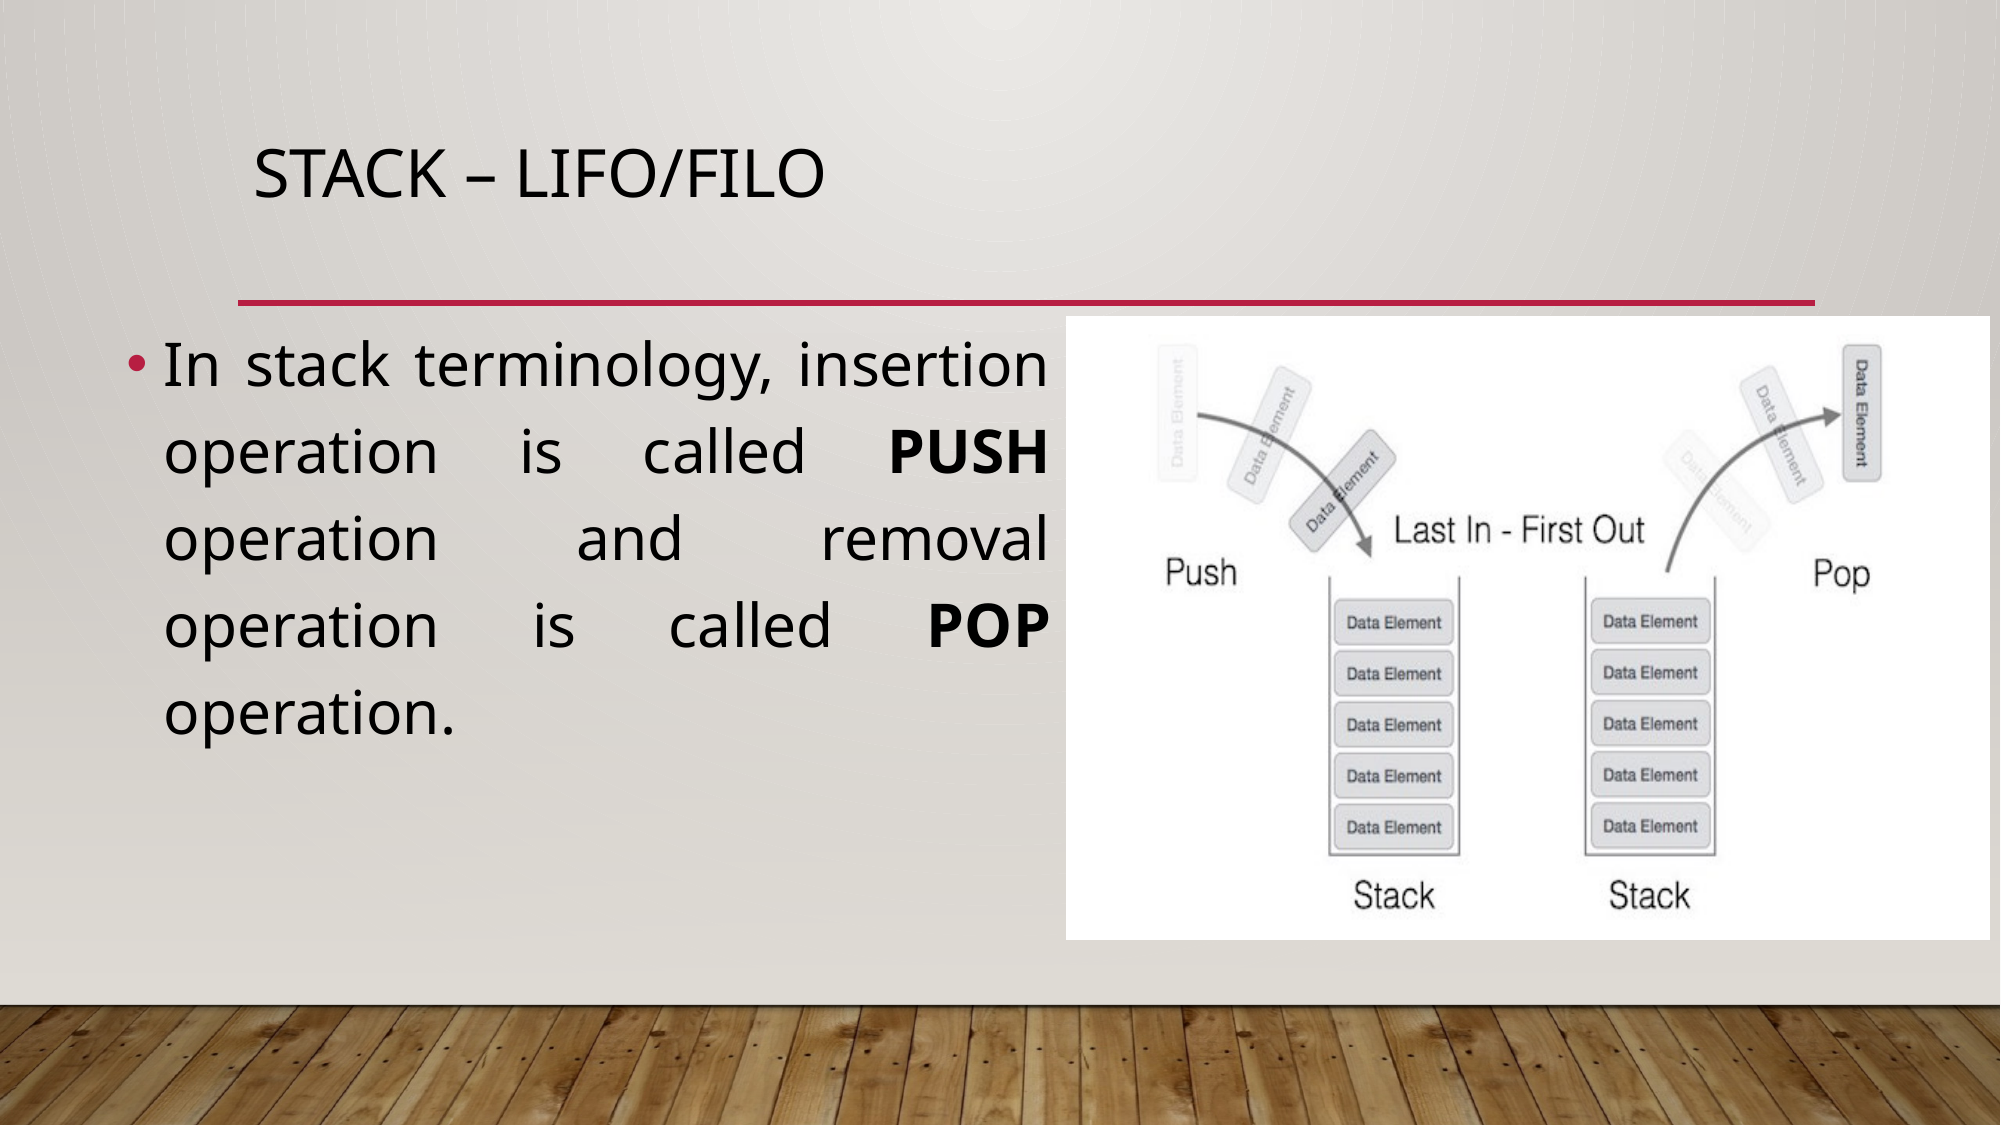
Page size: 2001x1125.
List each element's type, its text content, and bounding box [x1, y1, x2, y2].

title Stack – LIFO/FILO [238, 131, 1814, 305]
picture [1065, 315, 1991, 940]
picture [0, 1005, 2000, 1125]
list In stack terminology, insertion operation is called PUSH operation and removal operation is called POP operation. [111, 304, 1067, 985]
